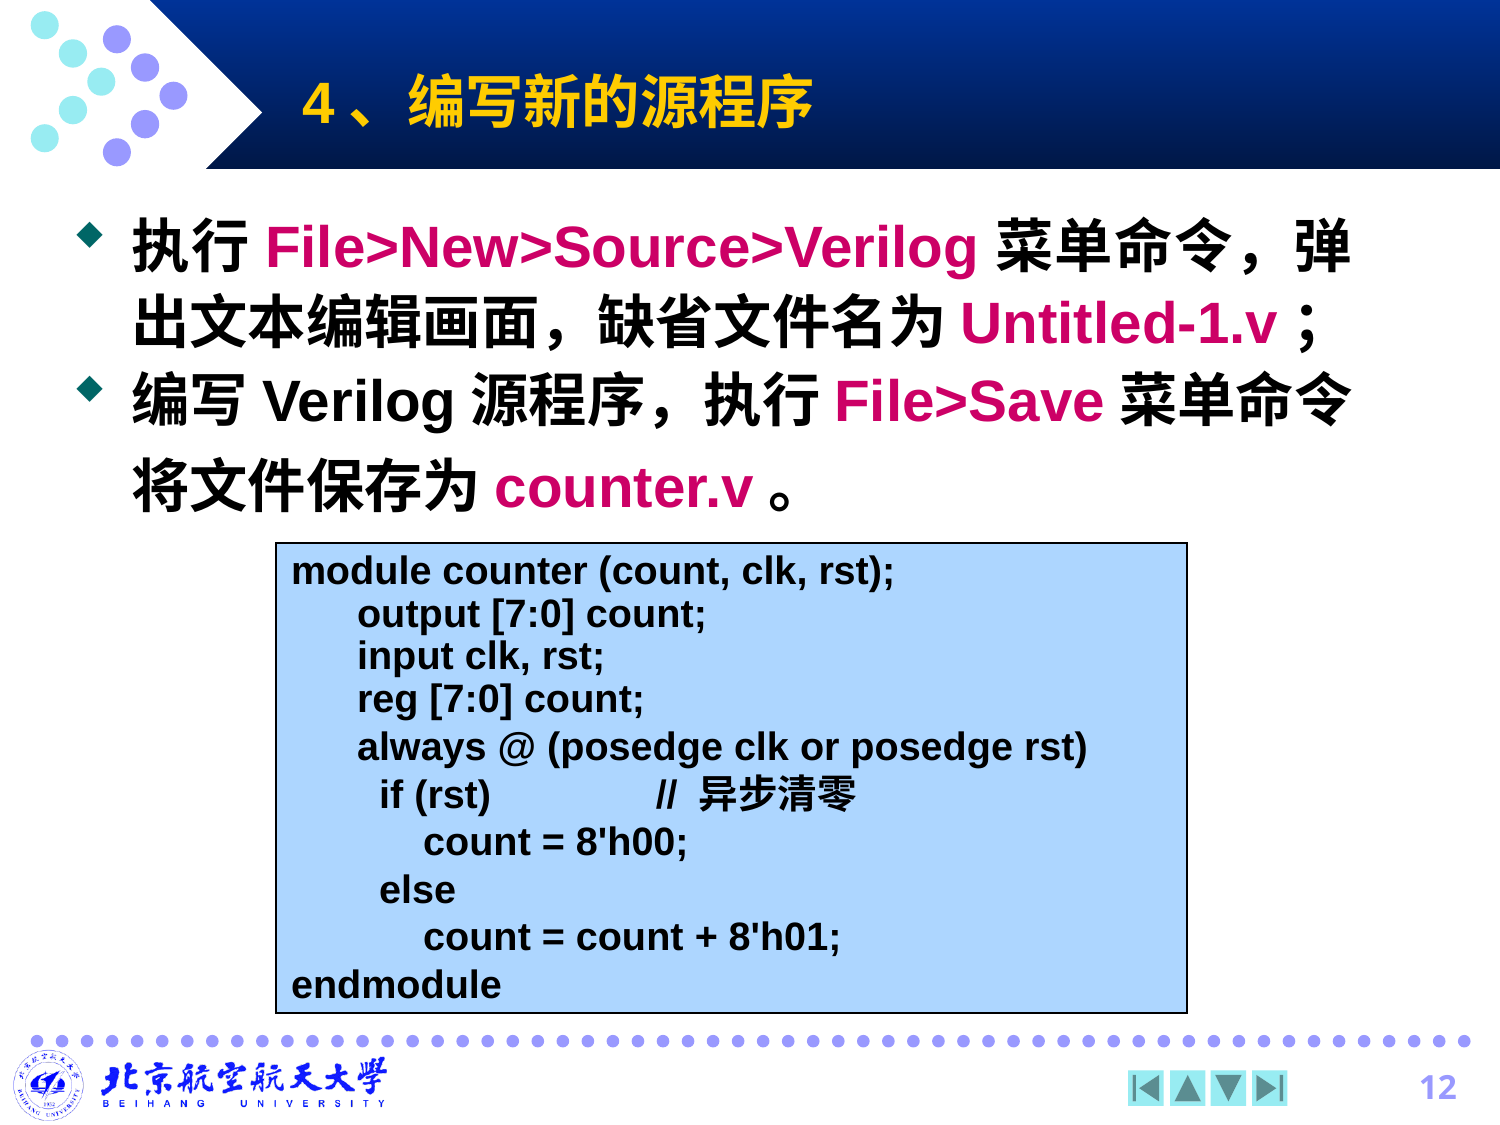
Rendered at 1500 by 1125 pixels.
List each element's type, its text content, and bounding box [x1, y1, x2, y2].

list 执行File>New>Source>Verilog菜单命令，弹出文本编辑画面，缺省文件名为Untitled-1.v； 编写Verilog源程序，执行File>Save菜单命令将文件保存为counter.v。 [56, 194, 1368, 562]
picture [13, 1047, 387, 1125]
title 4、编写新的源程序 [287, 50, 1413, 150]
text_box module counter (count, clk, rst); output [7:0] count; input clk, rst; reg [7:0] count; always @ (posedge clk or posedge rst) if (rst) // 异步清零 count = 8'h00; else count = count + 8'h01; endmodule [276, 543, 1188, 1014]
slide_number 12 [1328, 1058, 1473, 1109]
